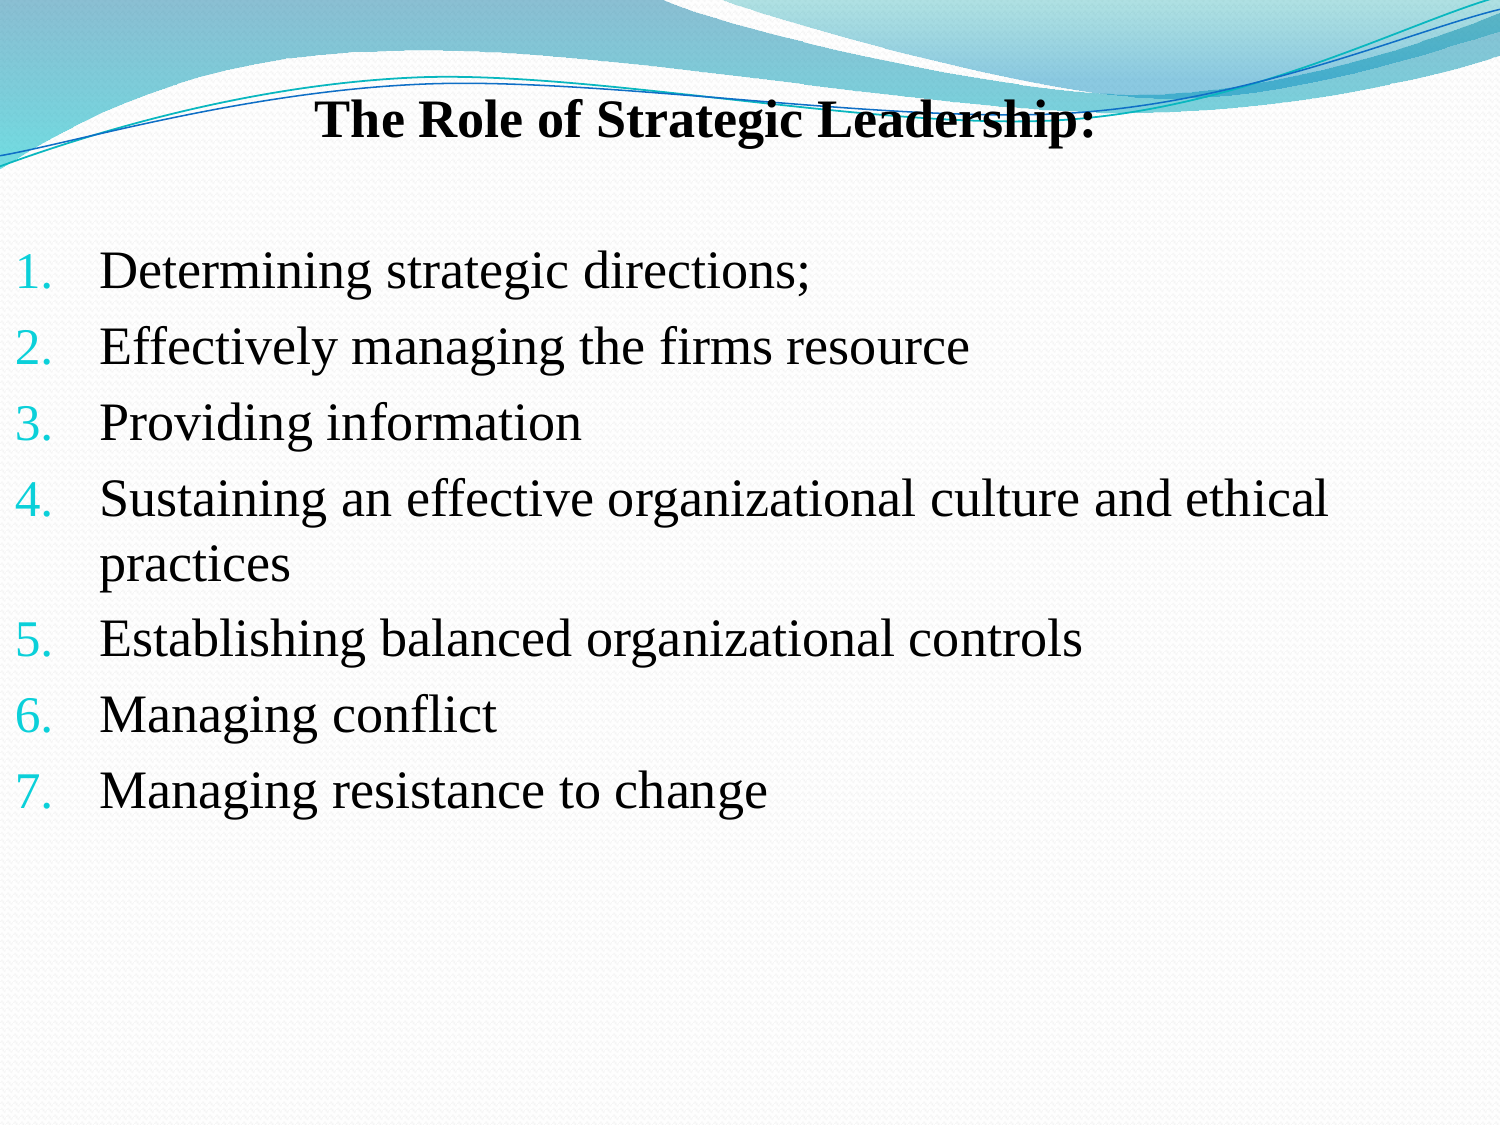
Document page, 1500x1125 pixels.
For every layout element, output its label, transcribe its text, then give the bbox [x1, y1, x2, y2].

list The Role of Strategic Leadership: Determining strategic directions; Effectively managing the firms resource Providing information Sustaining an effective organizational culture and ethical practices Establishing balanced organizational controls Managing conflict Managing resistance to change [0, 0, 1500, 1125]
